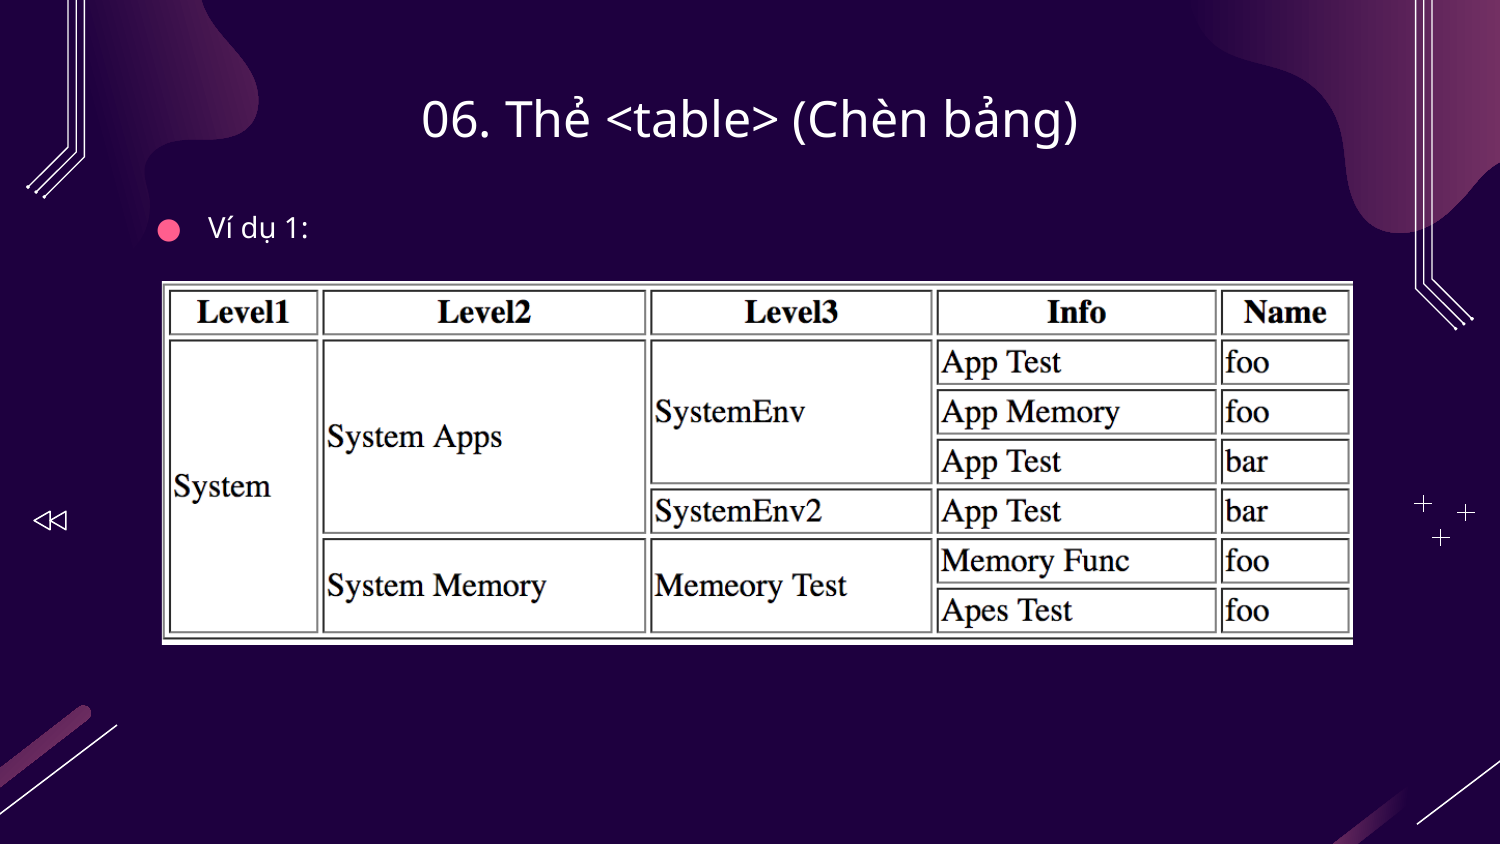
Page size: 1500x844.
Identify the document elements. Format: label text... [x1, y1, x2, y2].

picture [161, 280, 1354, 645]
subtitle Ví dụ 1: [118, 177, 1332, 272]
title 06. Thẻ <table> (Chèn bảng) [118, 72, 1382, 167]
